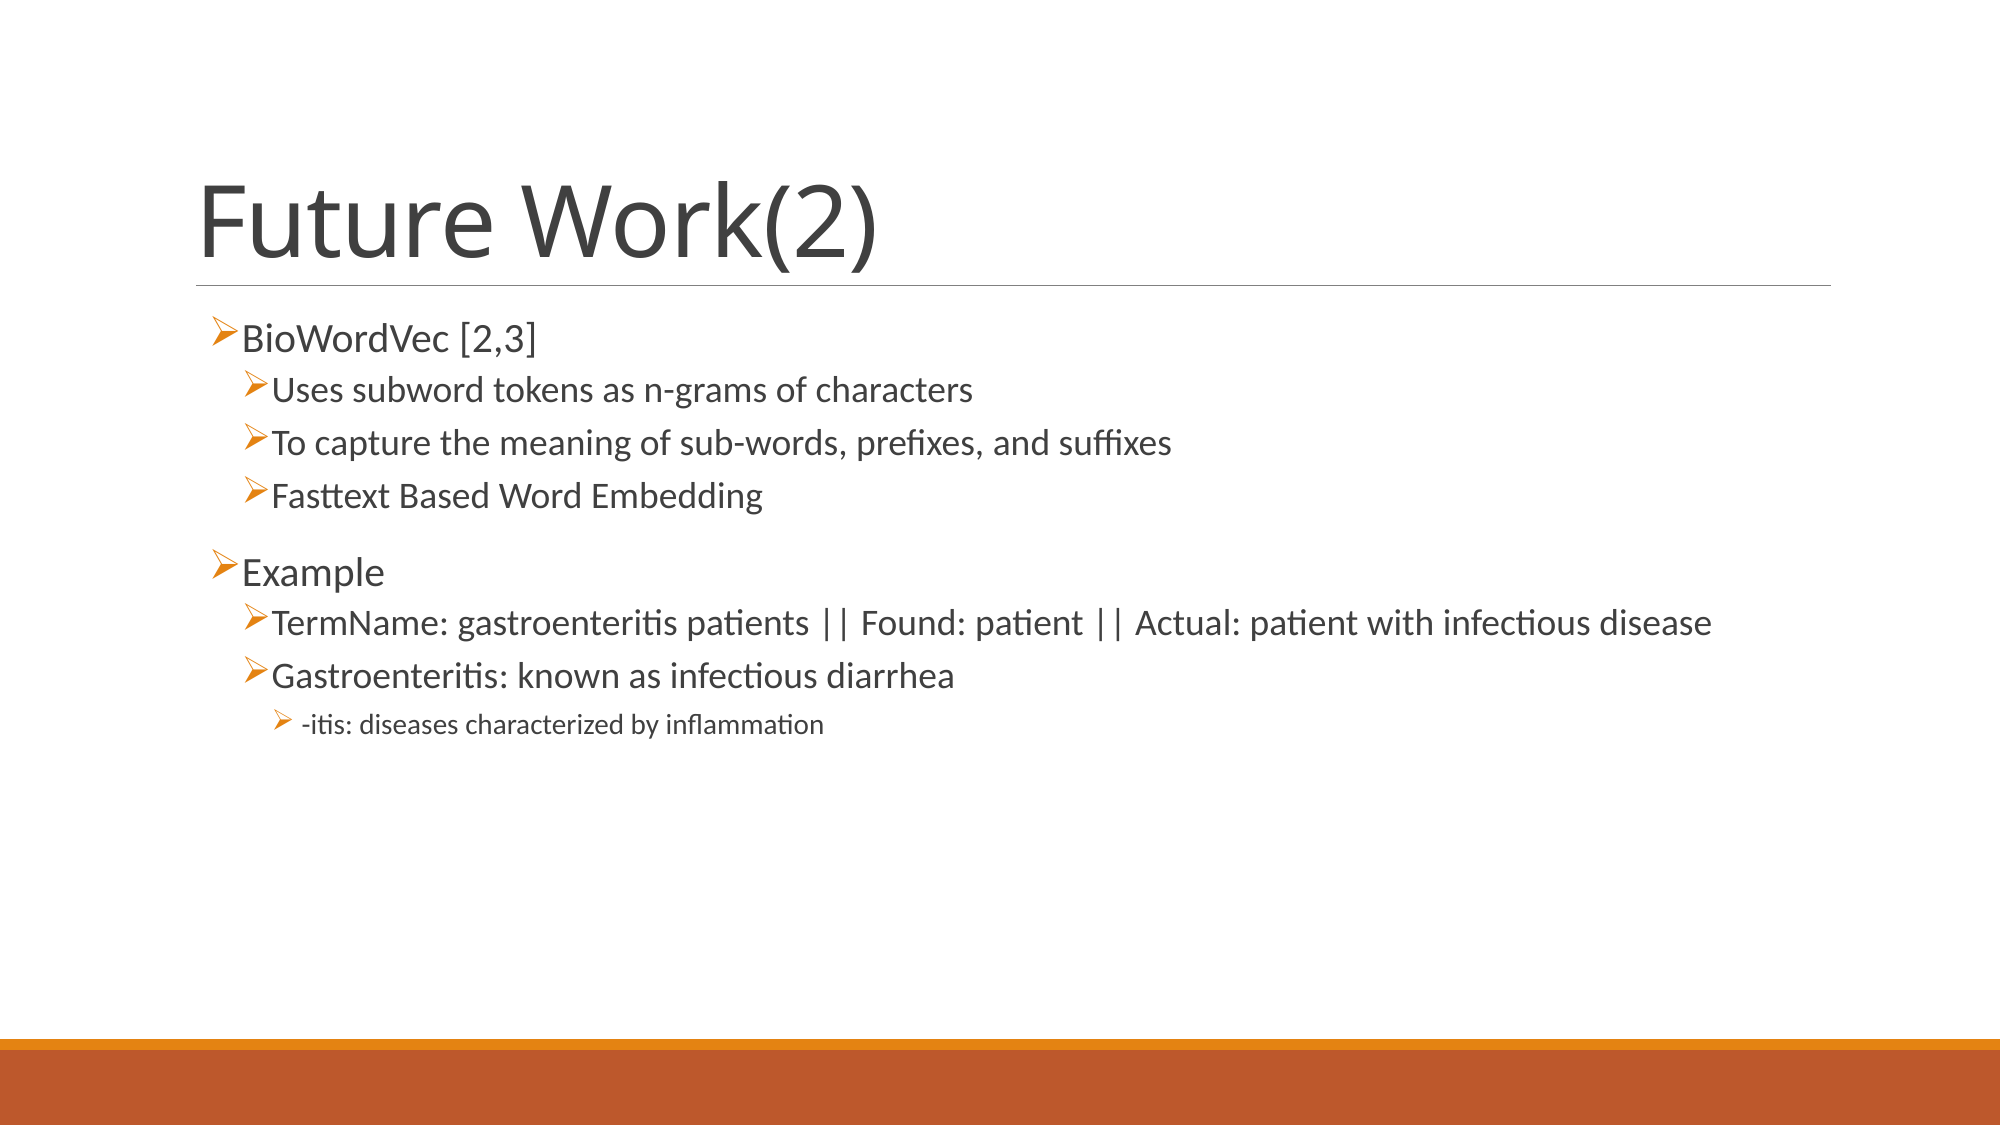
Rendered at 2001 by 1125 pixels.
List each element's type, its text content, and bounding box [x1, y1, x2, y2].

list BioWordVec [2,3] Uses subword tokens as n-grams of characters To capture the meaning of sub-words, prefixes, and suffixes Fasttext Based Word Embedding Example TermName: gastroenteritis patients || Found: patient || Actual: patient with infectious disease Gastroenteritis: known as infectious diarrhea -itis: diseases characterized by inflammation [208, 309, 1832, 965]
title Future Work(2) [180, 47, 1830, 285]
